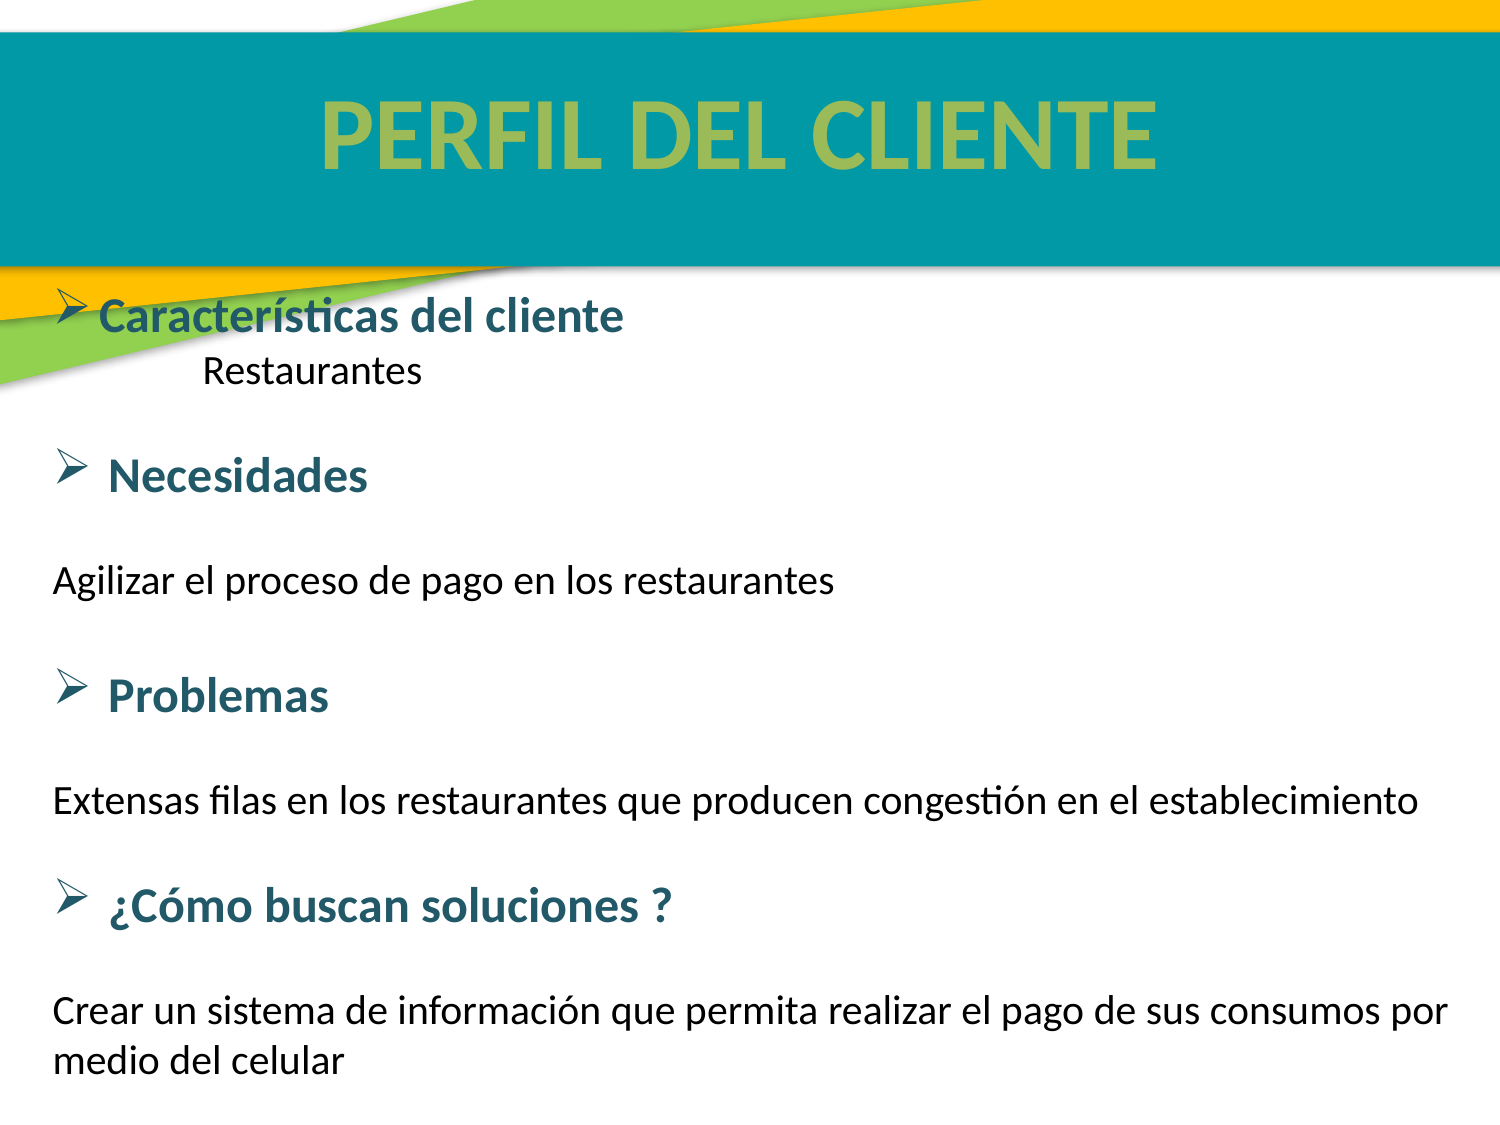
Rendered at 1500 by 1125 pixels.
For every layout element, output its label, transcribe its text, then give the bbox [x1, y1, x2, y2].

text_box PERFIL DEL CLIENTE [37, 58, 1466, 198]
text_box [255, 432, 939, 482]
text_box Características del cliente Restaurantes Necesidades Agilizar el proceso de pago en los restaurantes Problemas Extensas filas en los restaurantes que producen congestión en el establecimiento ¿Cómo buscan soluciones ? Crear un sistema de información que permita realizar el pago de sus consumos por medio del celular [37, 482, 1466, 1074]
